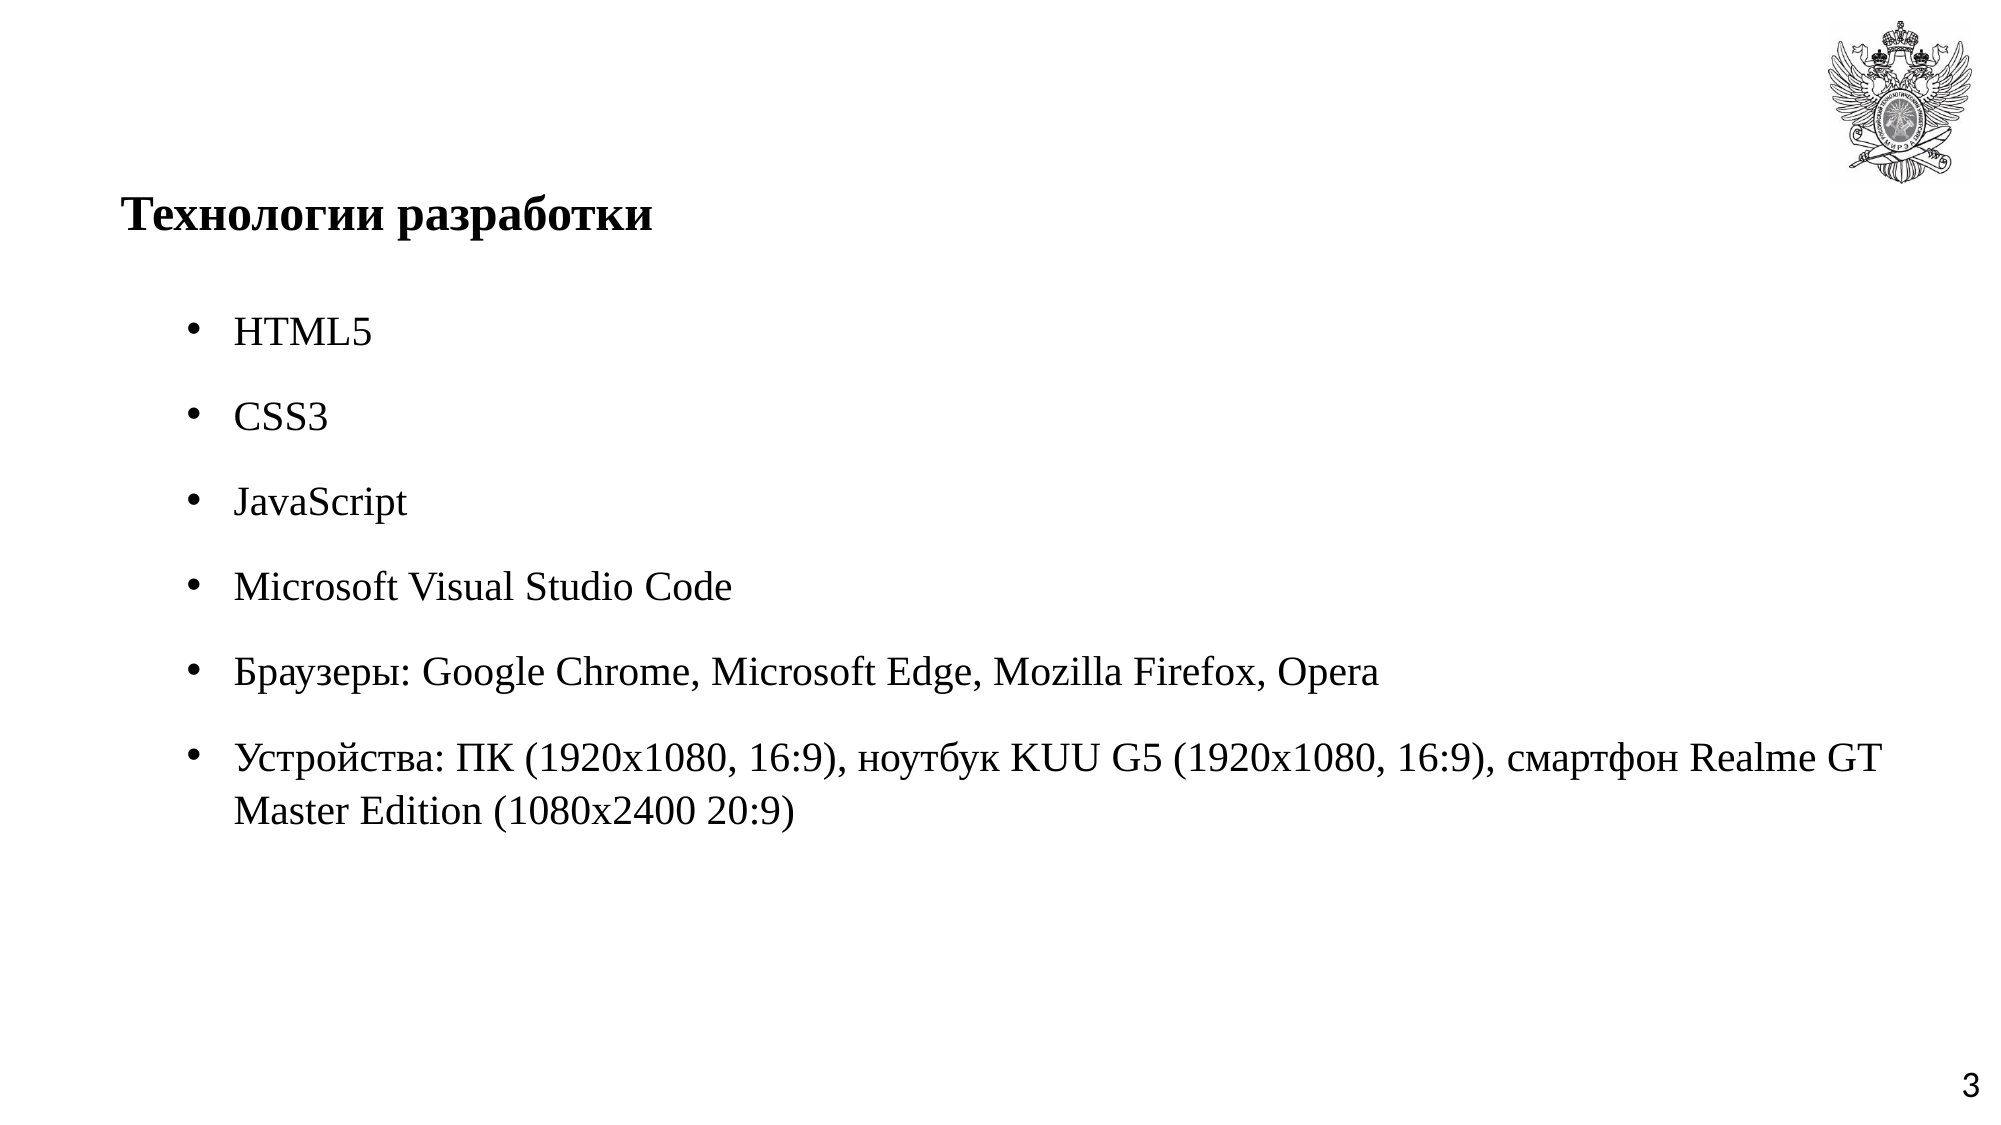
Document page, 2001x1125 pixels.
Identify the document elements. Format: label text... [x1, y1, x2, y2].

text_box 3 [1946, 1052, 1996, 1113]
picture [1828, 21, 1972, 184]
text_box Технологии разработки HTML5 CSS3 JavaScript Microsoft Visual Studio Code Браузеры: Google Chrome, Microsoft Edge, Mozilla Firefox, Opera Устройства: ПК (1920х1080, 16:9), ноутбук KUU G5 (1920x1080, 16:9), смартфон Realme GT Master Edition (1080x2400 20:9) [0, 168, 2000, 841]
